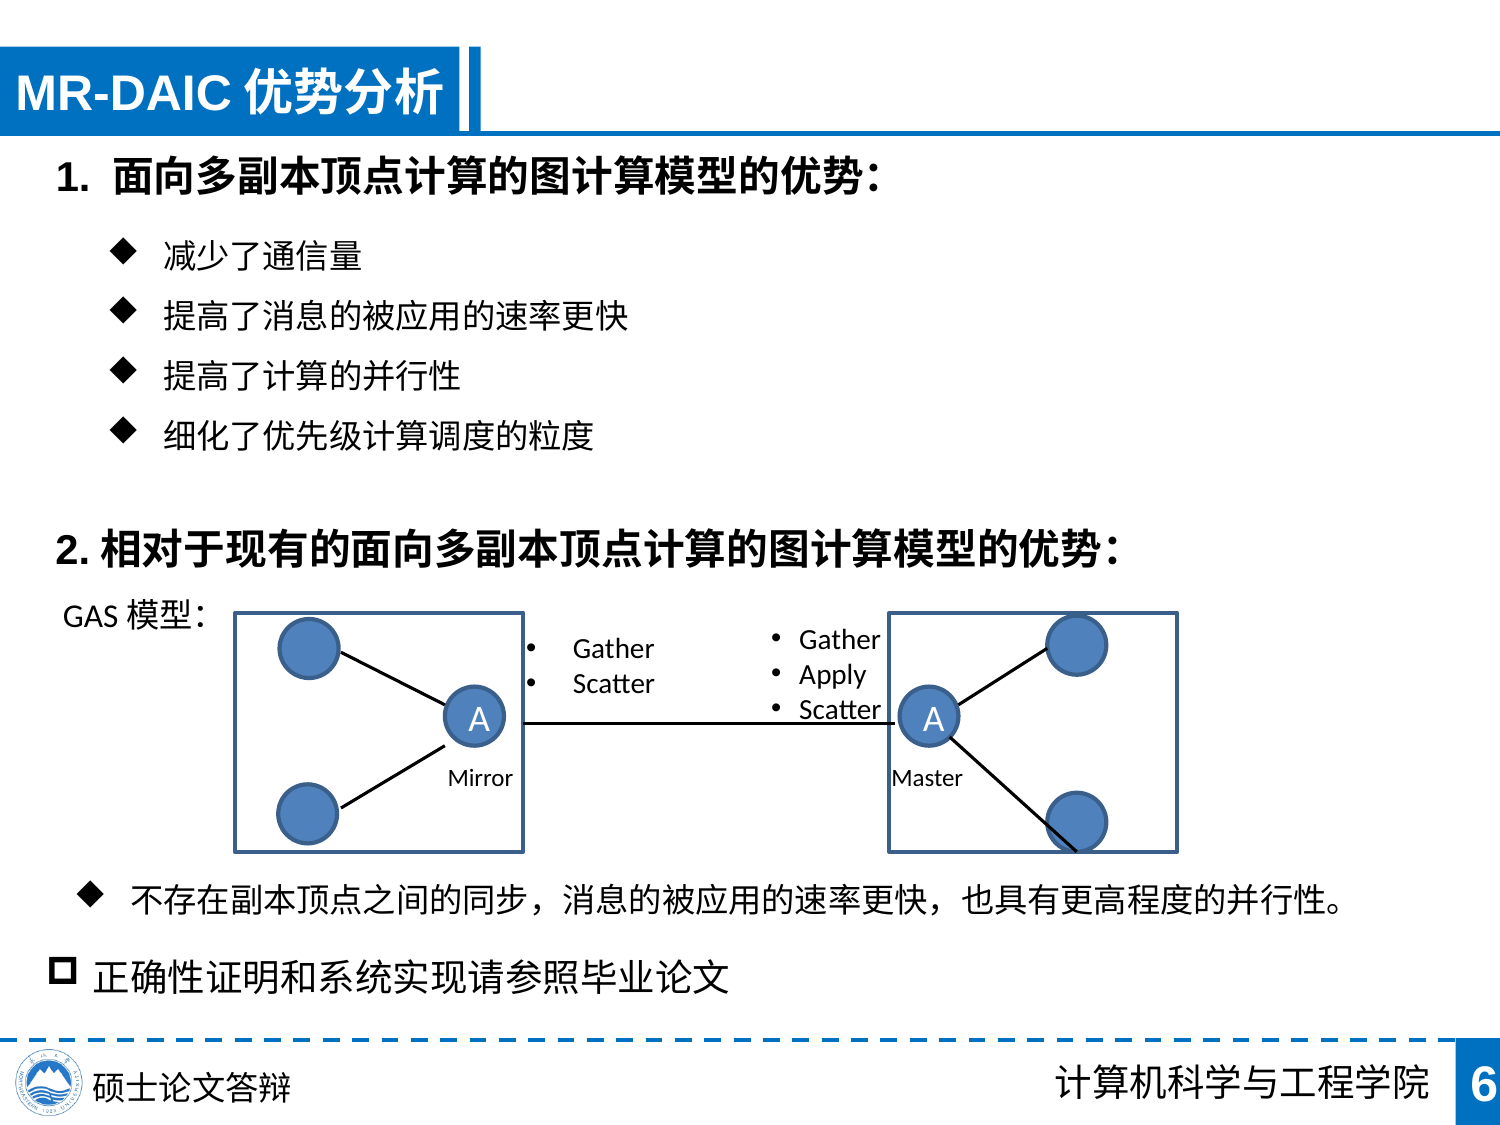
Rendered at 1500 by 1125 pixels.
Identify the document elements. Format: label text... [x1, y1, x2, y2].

text_box Gather Apply Scatter [756, 612, 897, 726]
text_box A [897, 684, 961, 748]
text_box 不存在副本顶点之间的同步，消息的被应用的速率更快，也具有更高程度的并行性。 [59, 851, 1441, 927]
text_box Gather Scatter [511, 622, 671, 708]
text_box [340, 651, 446, 706]
text_box 1. 面向多副本顶点计算的图计算模型的优势： [41, 142, 921, 208]
text_box 正确性证明和系统实现请参照毕业论文 [31, 946, 1041, 1006]
text_box [887, 611, 1179, 851]
text_box 6 [1454, 1036, 1500, 1125]
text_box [0, 46, 481, 133]
text_box [276, 782, 340, 846]
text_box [958, 648, 1048, 706]
text_box GAS模型： [48, 586, 241, 642]
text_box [949, 736, 1048, 823]
picture [14, 1048, 83, 1116]
text_box [233, 611, 525, 854]
text_box Master [876, 754, 944, 799]
text_box [1046, 790, 1109, 854]
text_box Mirror [451, 754, 529, 799]
text_box 2.相对于现有的面向多副本顶点计算的图计算模型的优势： [40, 515, 1159, 580]
text_box Gather Apply Scatter [756, 727, 897, 733]
text_box [1045, 613, 1109, 677]
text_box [340, 745, 446, 809]
text_box [277, 616, 341, 681]
text_box 减少了通信量 提高了消息的被应用的速率更快 提高了计算的并行性 细化了优先级计算调度的粒度 [92, 207, 644, 463]
text_box A [442, 684, 507, 748]
